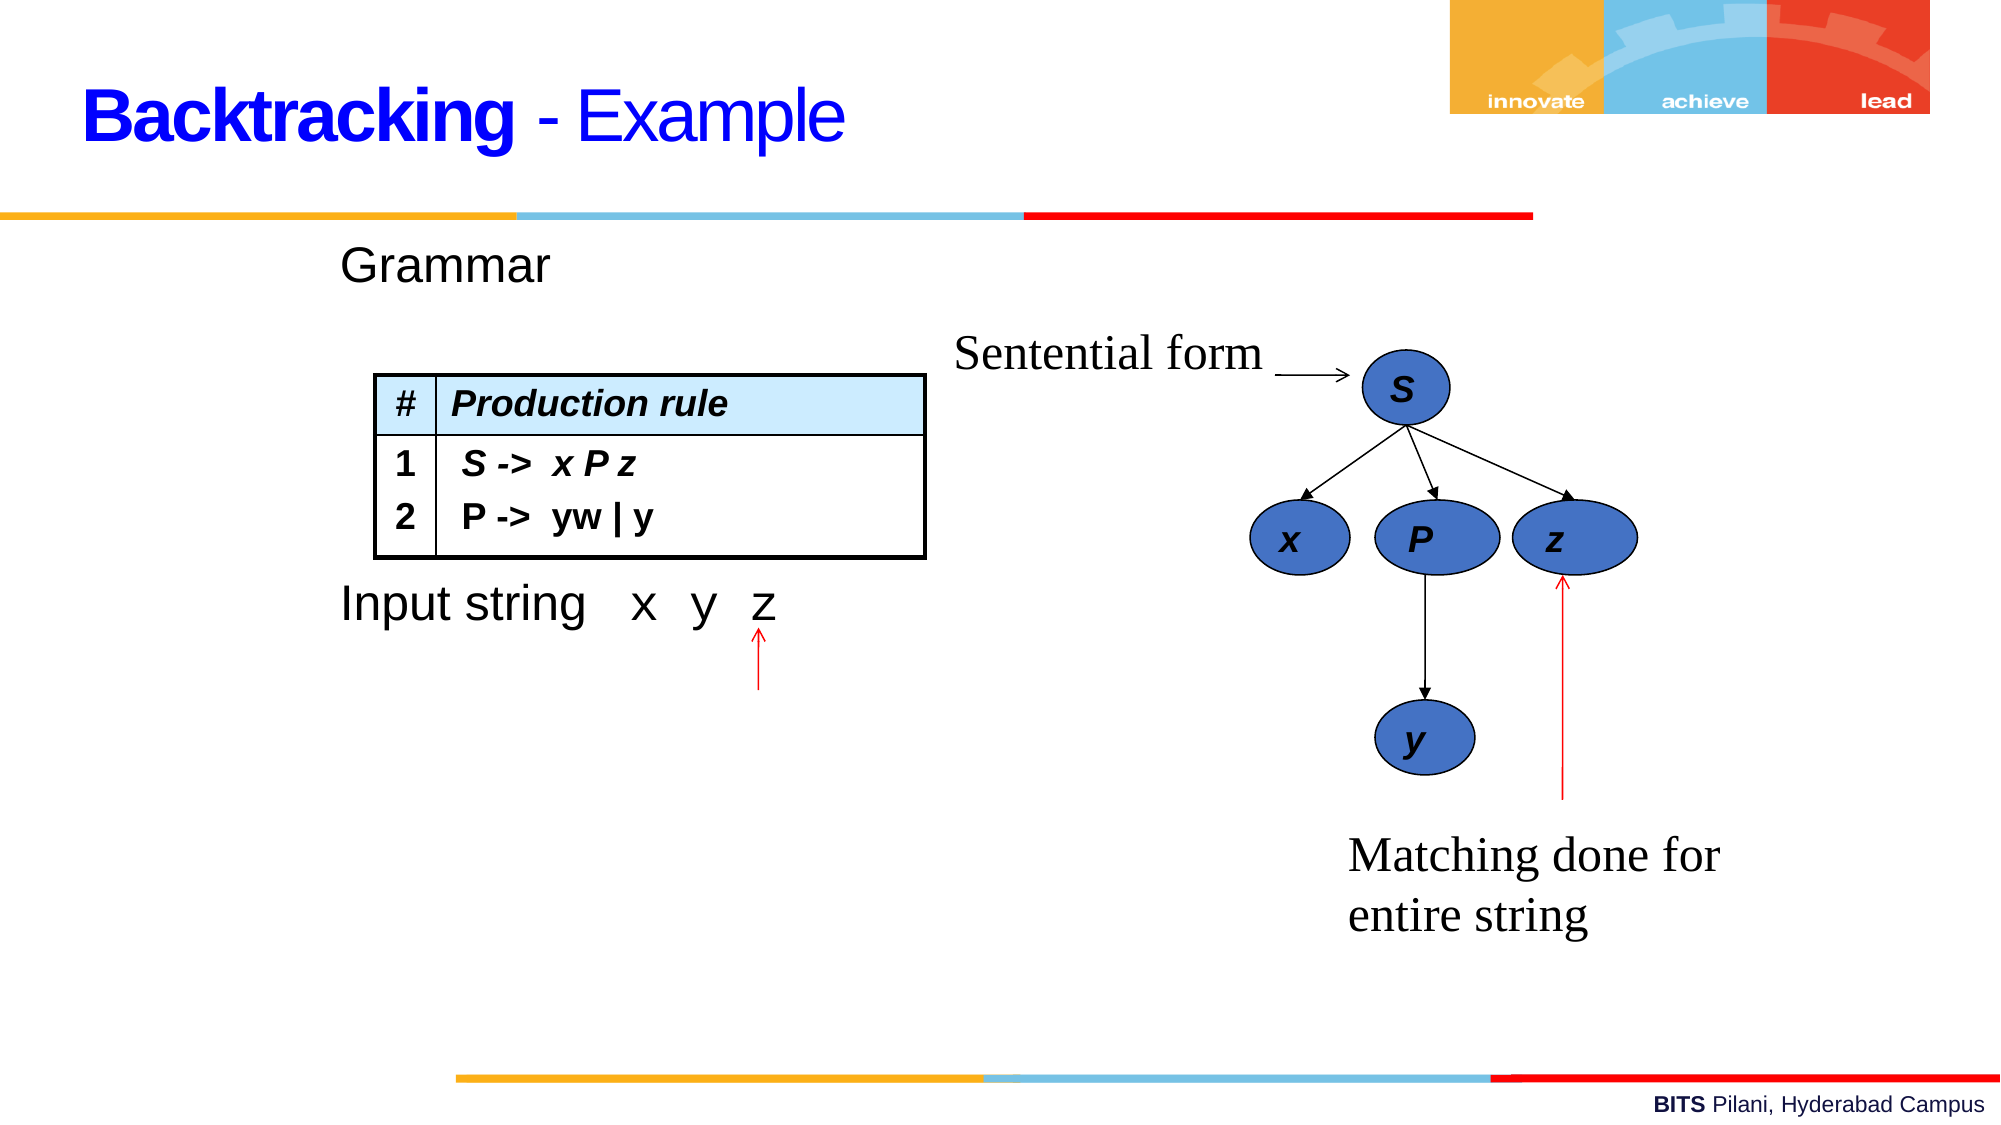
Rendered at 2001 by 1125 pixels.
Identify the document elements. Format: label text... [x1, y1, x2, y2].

text_box Matching done for entire string [1333, 813, 1749, 949]
text_box P [1374, 499, 1498, 575]
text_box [1384, 446, 1453, 479]
text_box z [1514, 499, 1638, 575]
picture [1449, 0, 1930, 114]
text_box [1315, 409, 1391, 516]
text_box x [1250, 499, 1351, 575]
text_box y [1374, 699, 1475, 775]
text_box Sentential form [938, 312, 1279, 388]
text_box Backtracking - Example [66, 24, 1450, 213]
text_box Grammar Input string x y z [324, 224, 1188, 1038]
table_cell S -> x P z P -> yw | y [437, 436, 923, 555]
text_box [1453, 378, 1529, 547]
table_header # [377, 377, 435, 434]
text_box S [1362, 349, 1450, 425]
table_header Production rule [437, 377, 923, 434]
table_cell 1 2 [377, 436, 435, 555]
